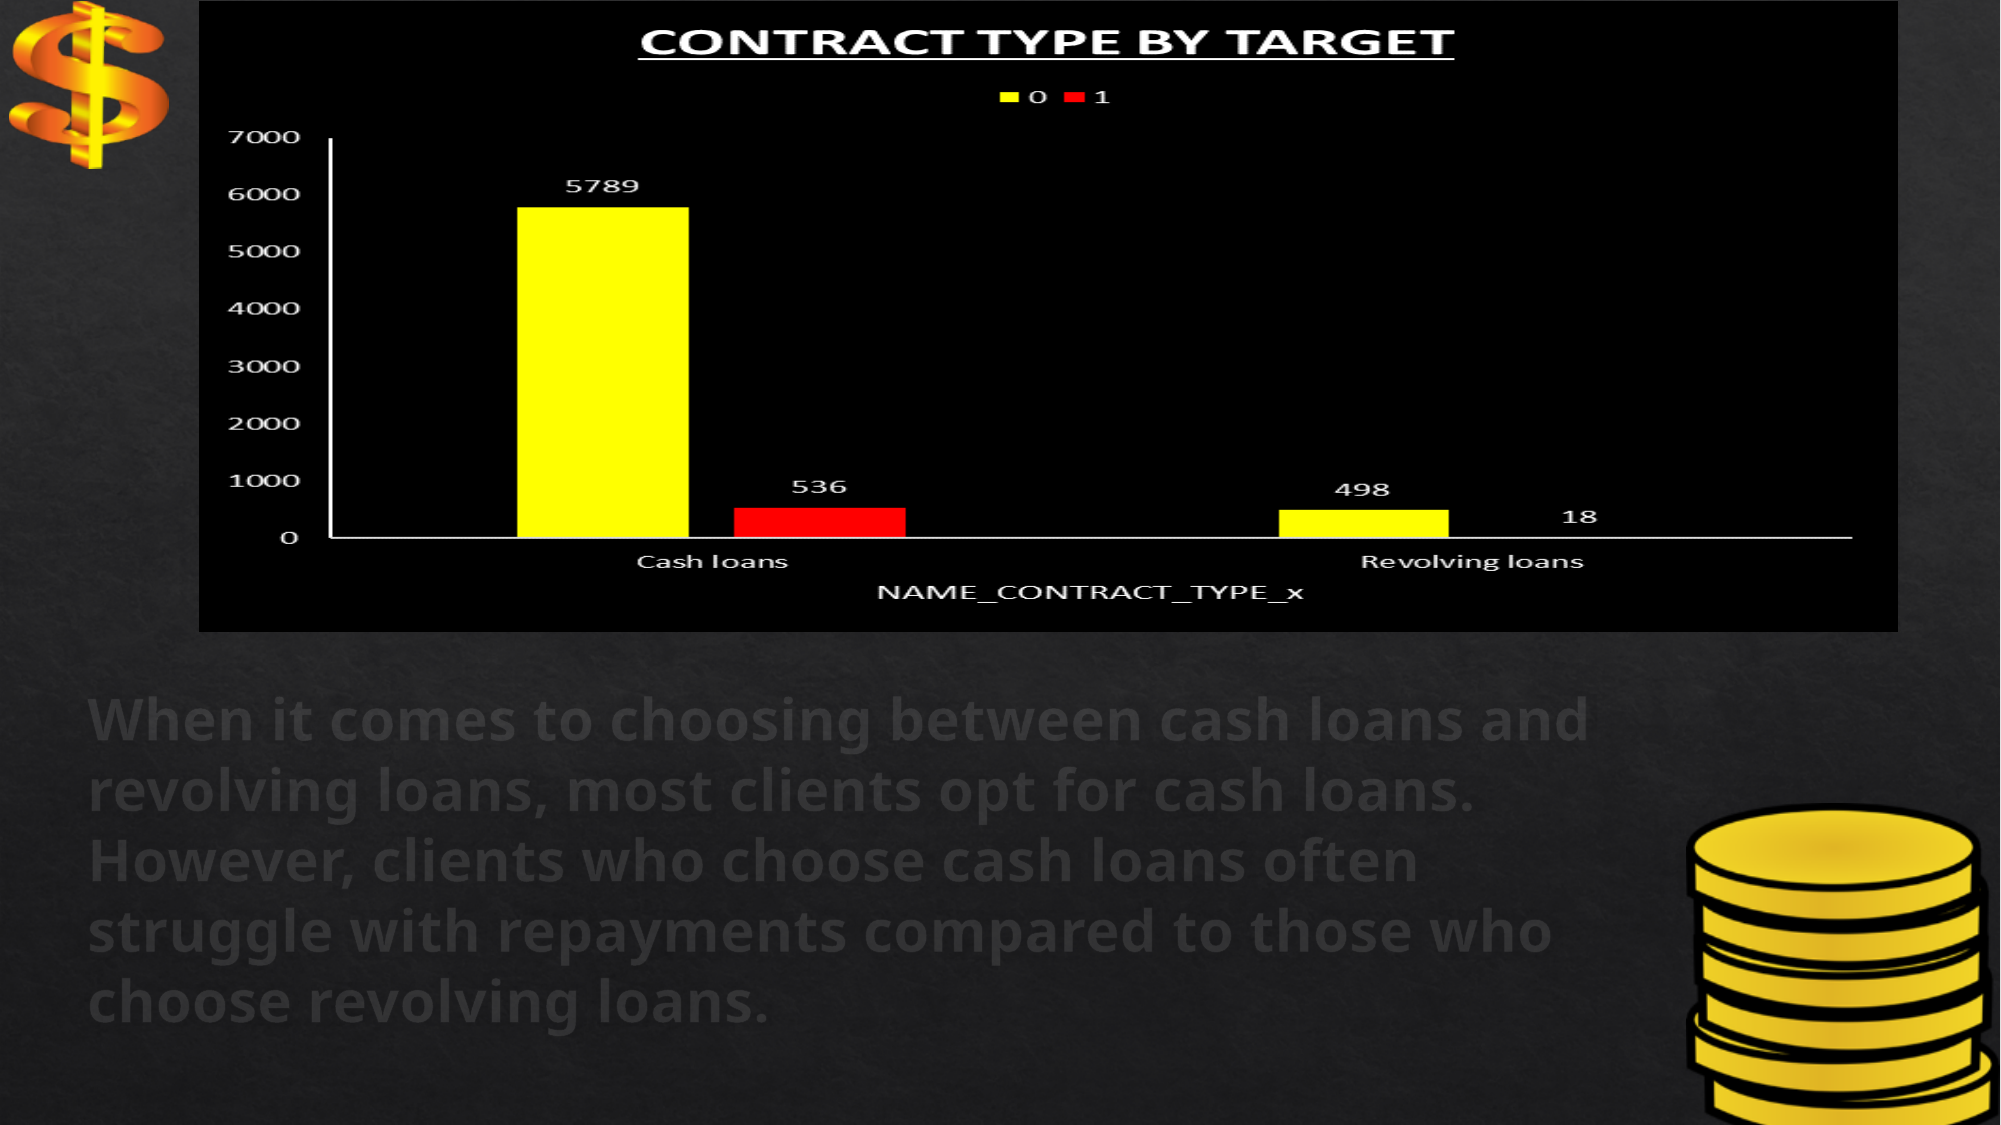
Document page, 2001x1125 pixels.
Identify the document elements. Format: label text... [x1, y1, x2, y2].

picture [1686, 803, 2000, 1125]
picture [8, 1, 169, 169]
picture [198, 1, 1898, 633]
list When it comes to choosing between cash loans and revolving loans, most clients opt for cash loans. However, clients who choose cash loans often struggle with repayments compared to those who choose revolving loans. [66, 674, 1687, 1043]
